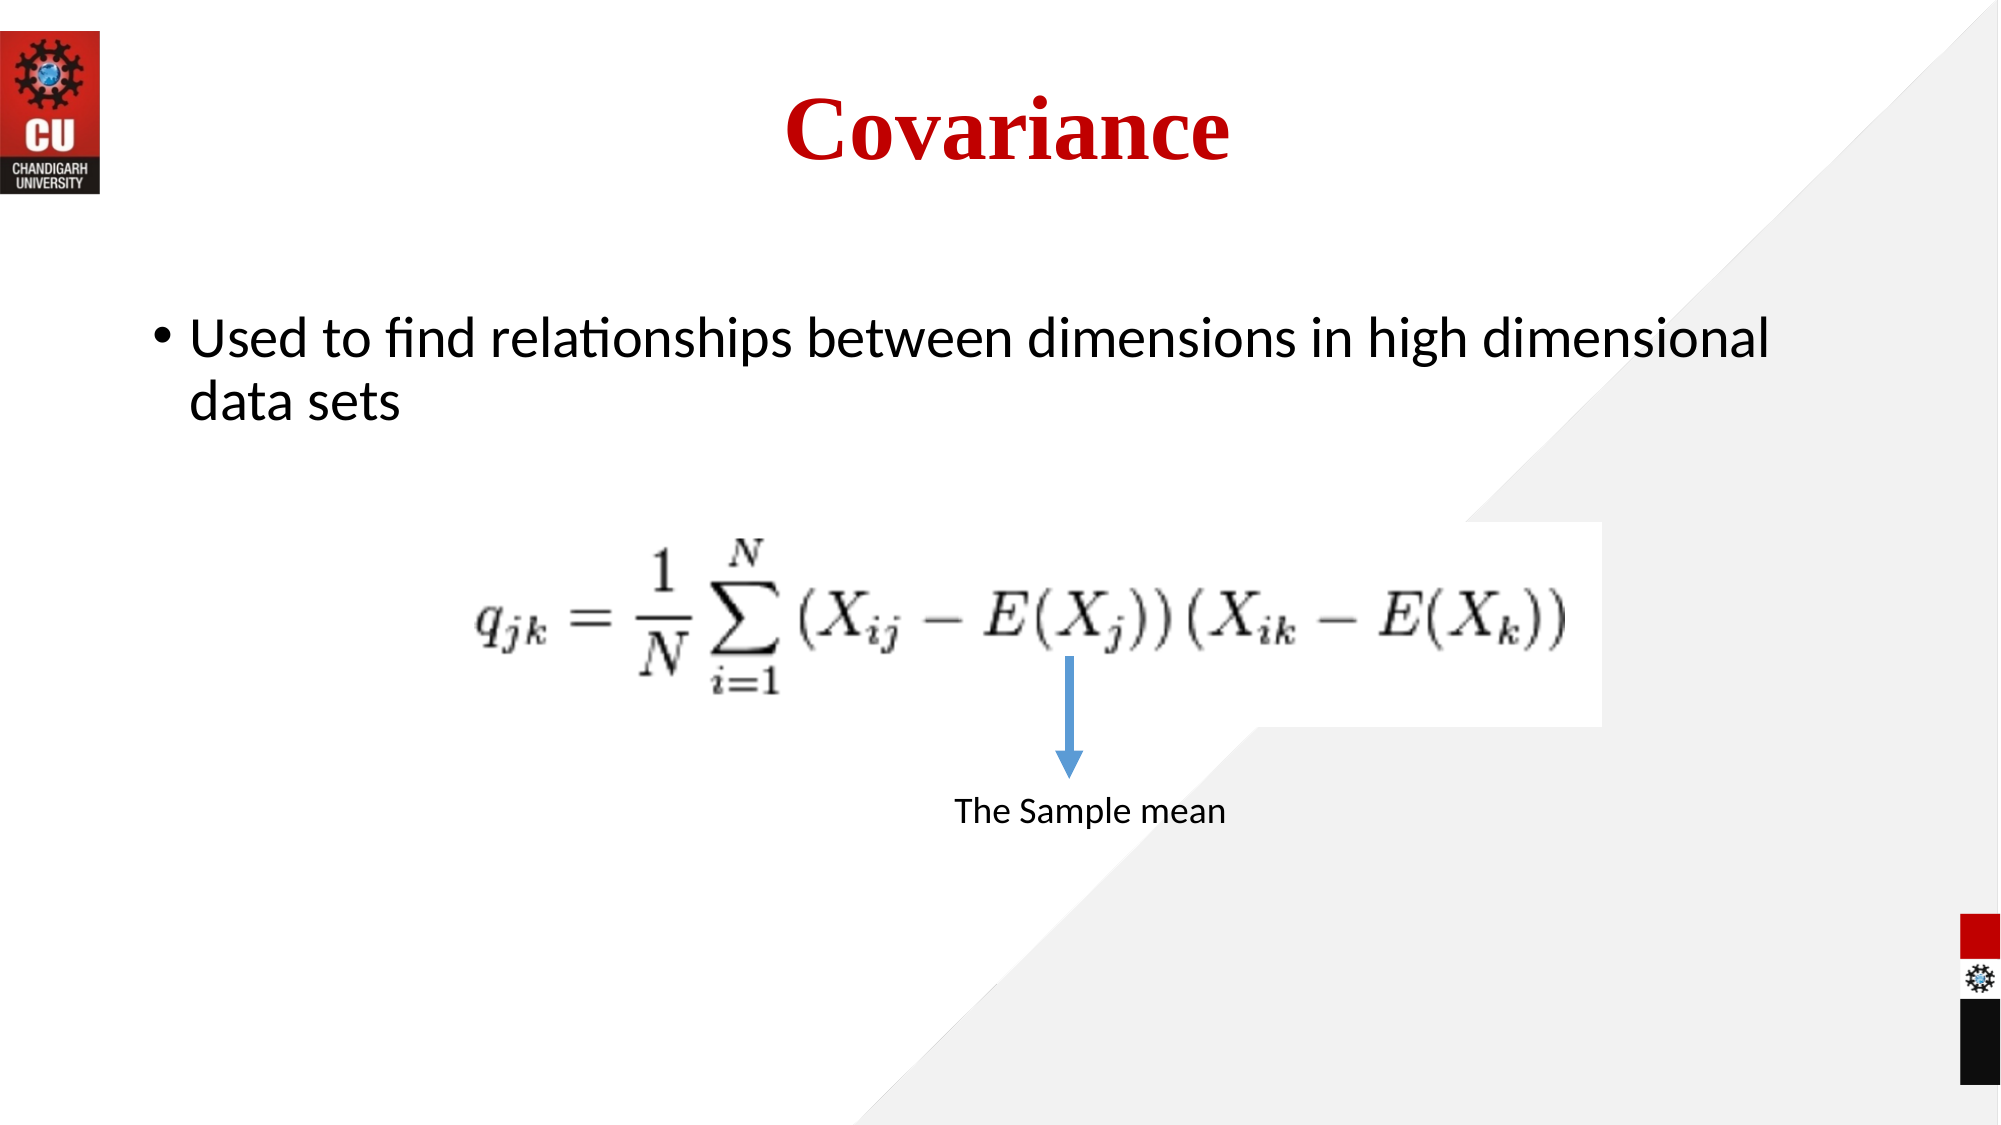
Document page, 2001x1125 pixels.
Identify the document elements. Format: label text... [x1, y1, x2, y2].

picture [0, 0, 2001, 1125]
text_box The Sample mean [939, 778, 1242, 839]
list Used to find relationships between dimensions in high dimensional data sets [137, 299, 1863, 1014]
title Covariance [768, 21, 2000, 239]
